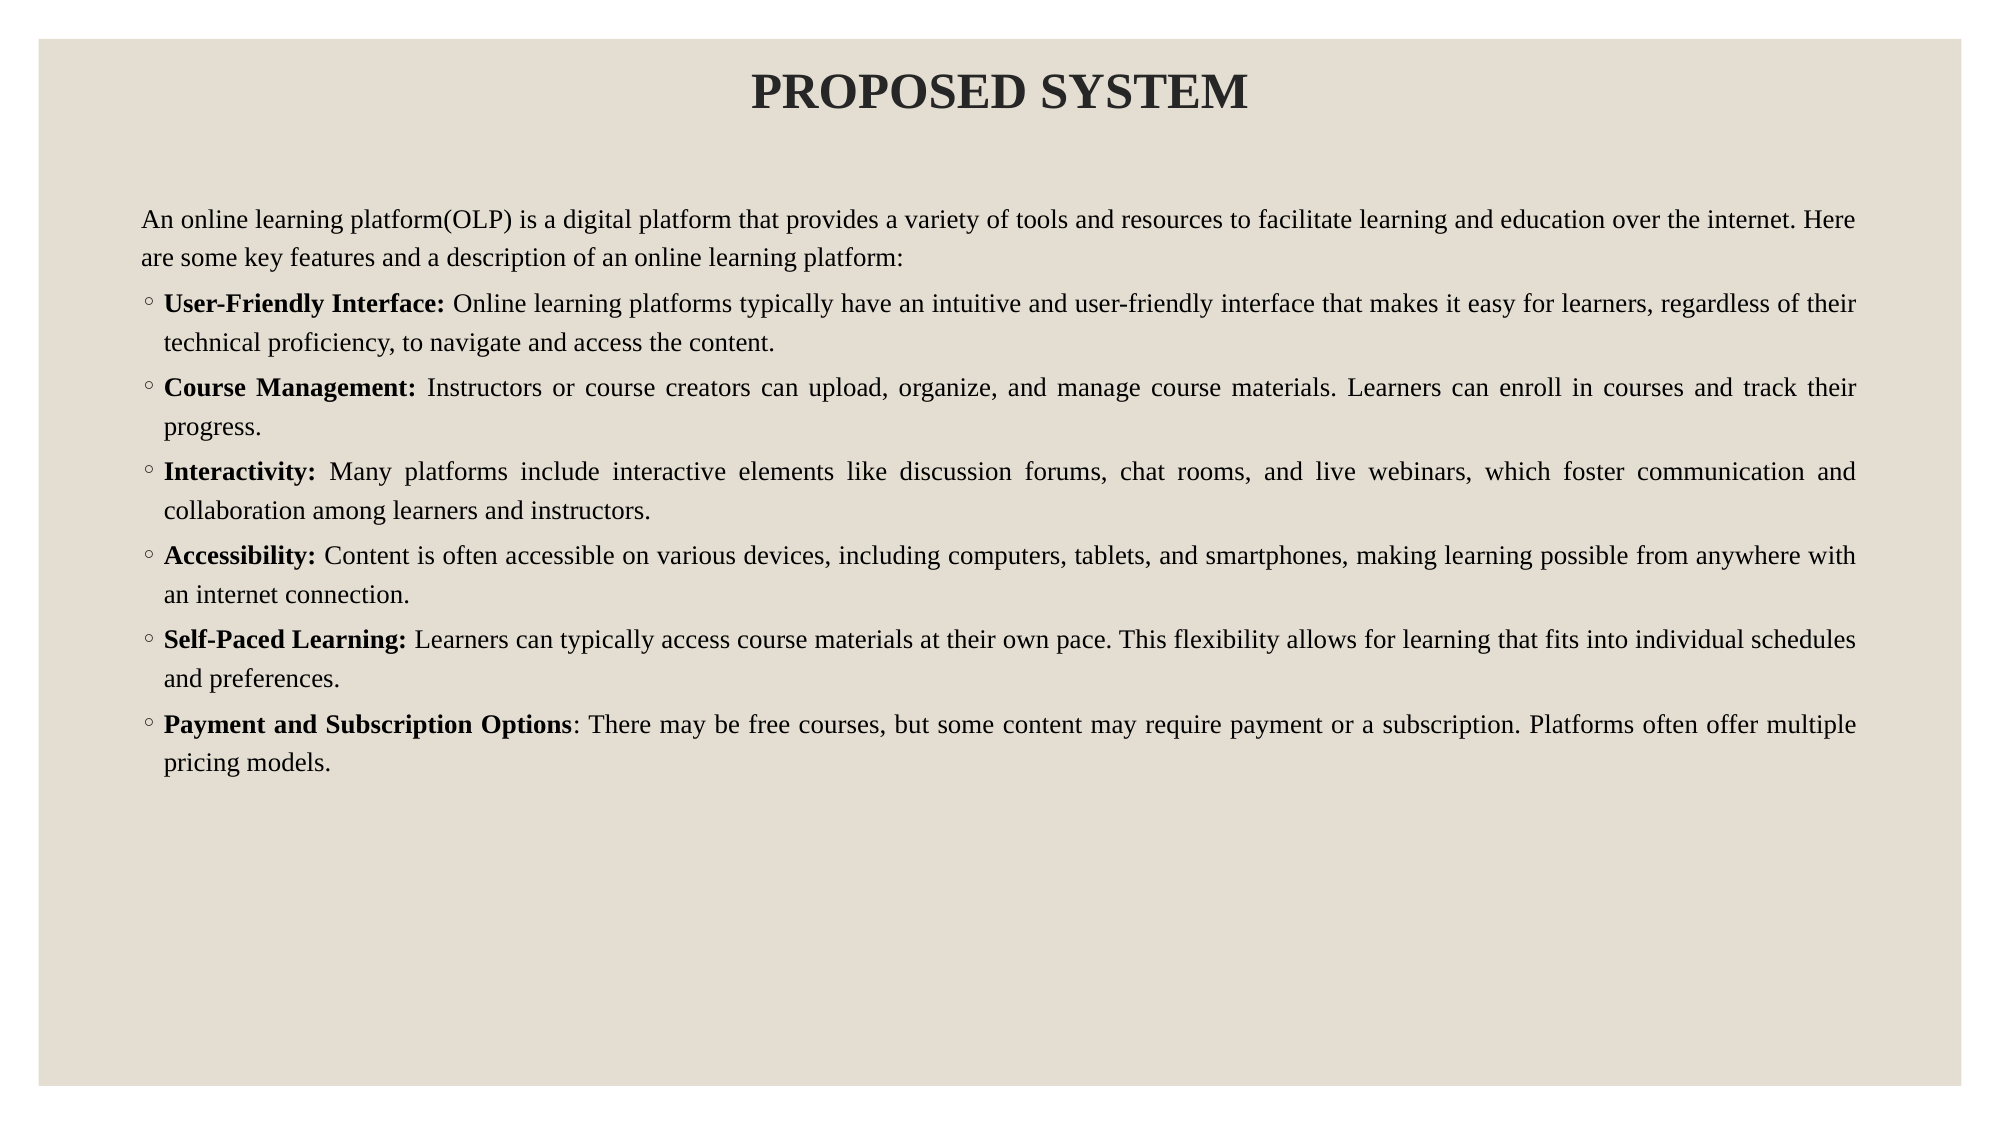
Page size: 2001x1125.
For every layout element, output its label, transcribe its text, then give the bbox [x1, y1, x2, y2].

list An online learning platform(OLP) is a digital platform that provides a variety of tools and resources to facilitate learning and education over the internet. Here are some key features and a description of an online learning platform: User-Friendly Interface: Online learning platforms typically have an intuitive and user-friendly interface that makes it easy for learners, regardless of their technical proficiency, to navigate and access the content. Course Management: Instructors or course creators can upload, organize, and manage course materials. Learners can enroll in courses and track their progress. Interactivity: Many platforms include interactive elements like discussion forums, chat rooms, and live webinars, which foster communication and collaboration among learners and instructors. Accessibility: Content is often accessible on various devices, including computers, tablets, and smartphones, making learning possible from anywhere with an internet connection. Self-Paced Learning: Learners can typically access course materials at their own pace. This flexibility allows for learning that fits into individual schedules and preferences. Payment and Subscription Options: There may be free courses, but some content may require payment or a subscription. Platforms often offer multiple pricing models. [126, 187, 1874, 786]
title PROPOSED SYSTEM [279, 56, 1721, 127]
